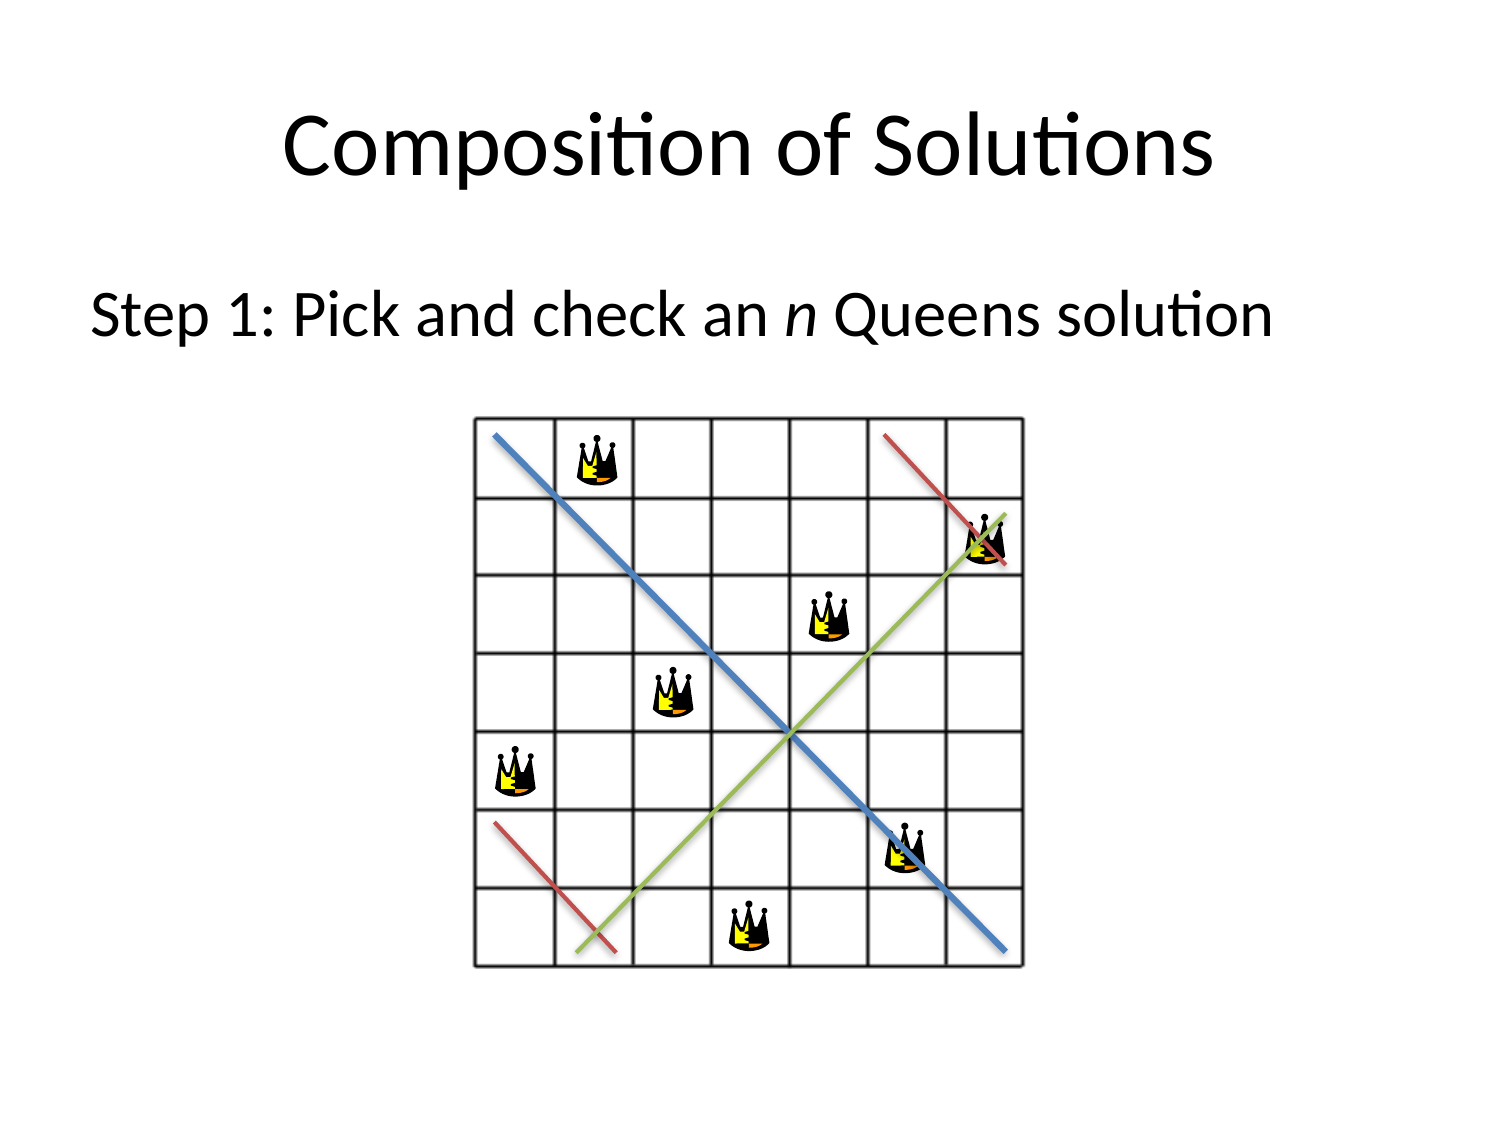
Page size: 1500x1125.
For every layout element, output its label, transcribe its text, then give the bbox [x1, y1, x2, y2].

picture [437, 379, 1063, 1006]
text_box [575, 512, 1007, 953]
list Step 1: Pick and check an n Queens solution [75, 262, 1425, 1005]
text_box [494, 821, 570, 954]
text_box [494, 434, 881, 821]
title Composition of Solutions [75, 45, 1425, 233]
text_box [883, 434, 1007, 512]
